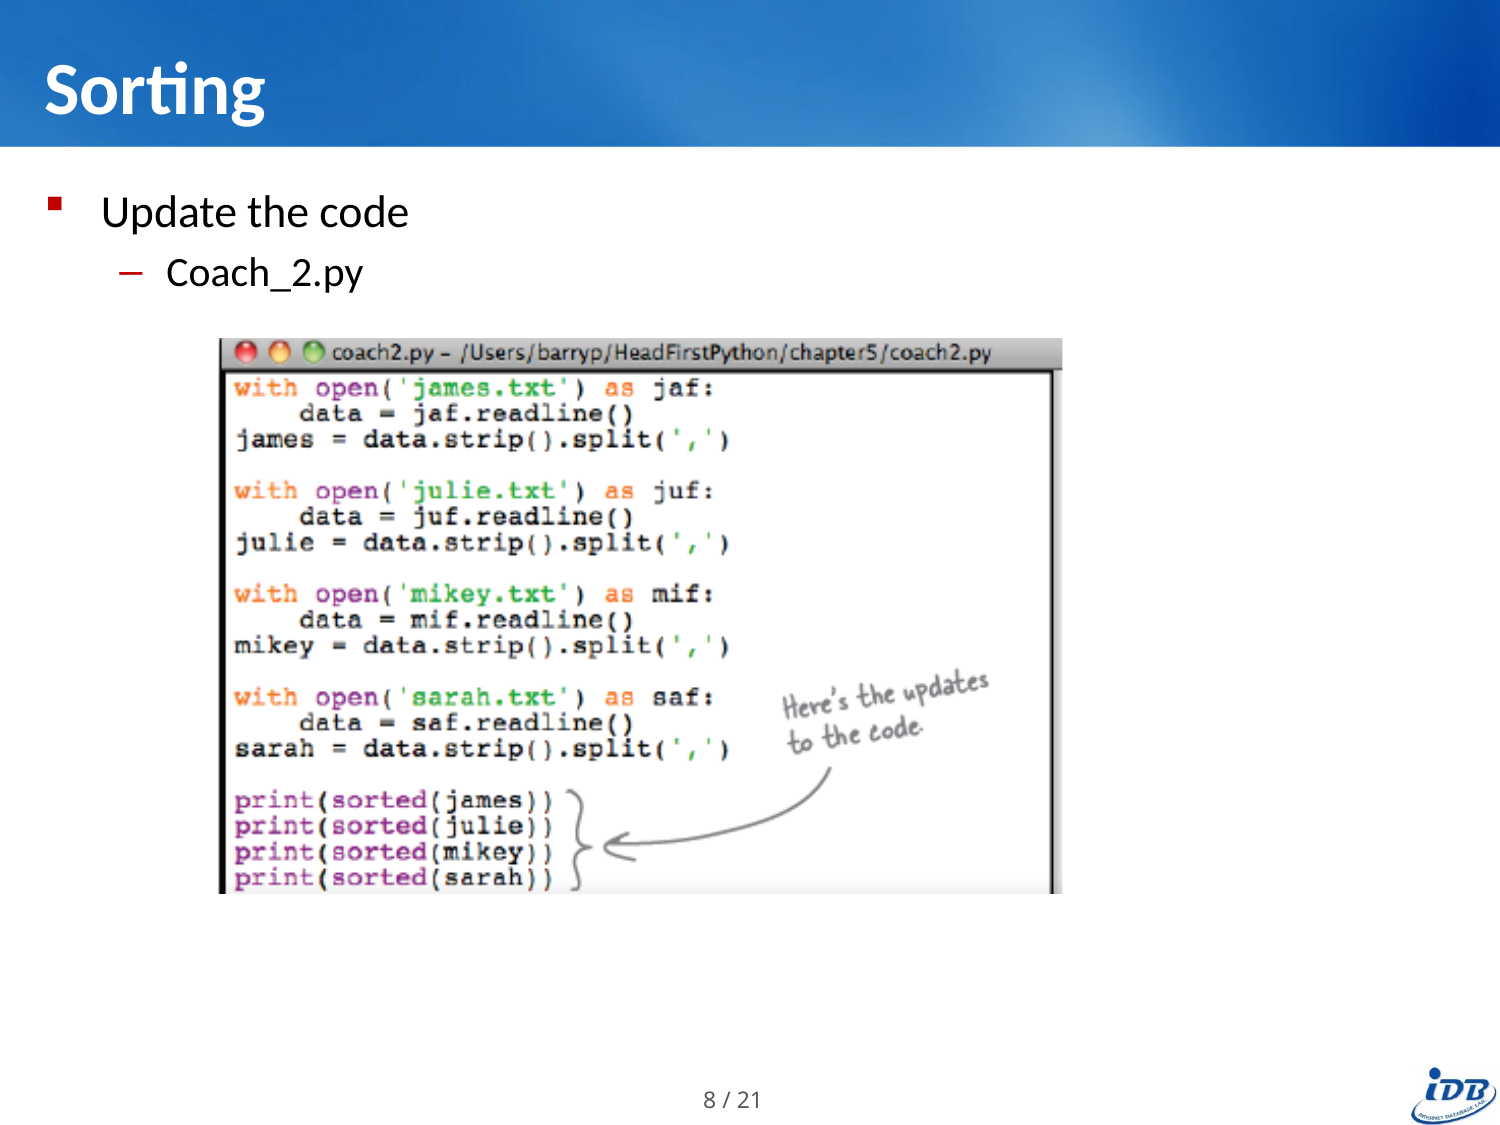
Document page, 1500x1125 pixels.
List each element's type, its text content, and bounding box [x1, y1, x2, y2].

title Sorting [29, 19, 1471, 149]
picture [0, 0, 1500, 1125]
list Update the code Coach_2.py [29, 174, 1471, 1071]
